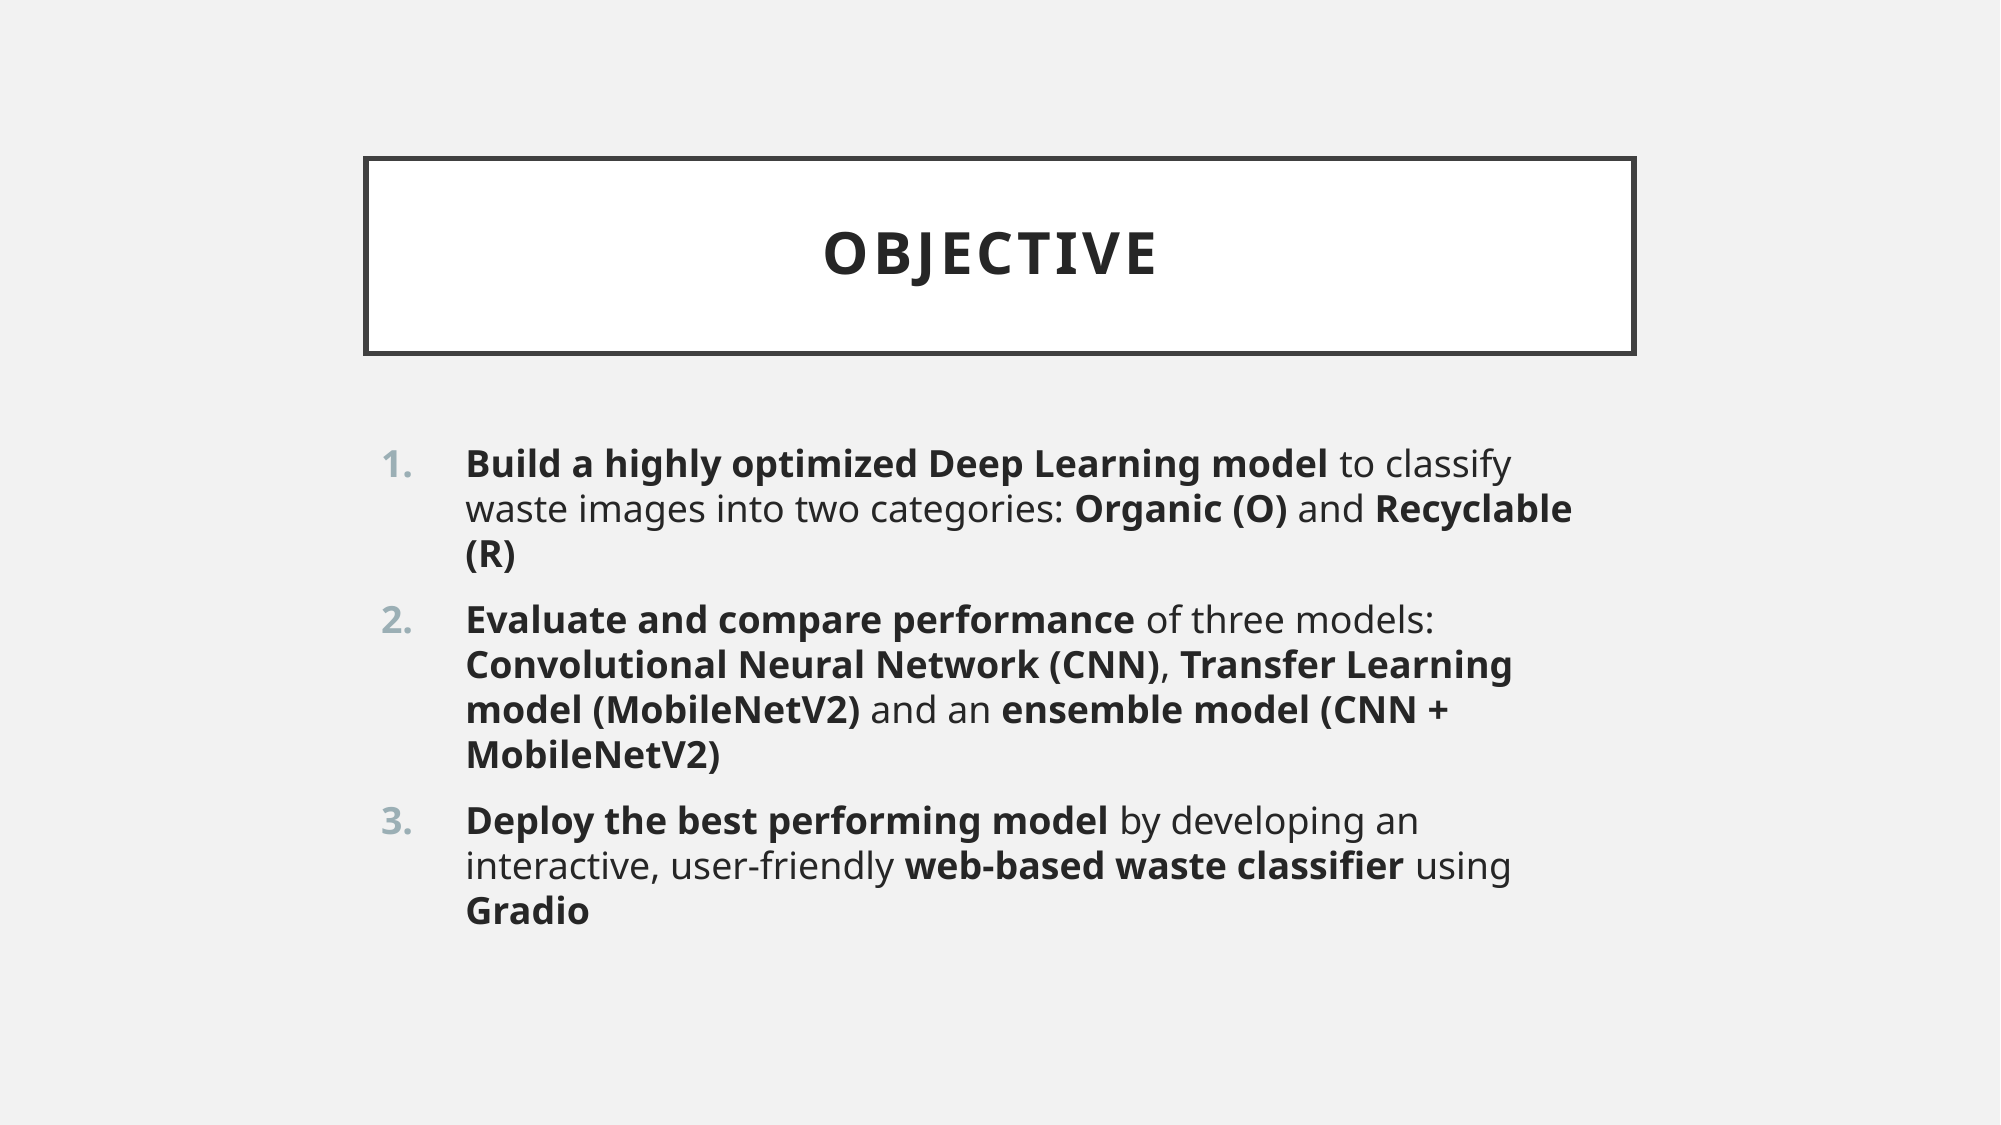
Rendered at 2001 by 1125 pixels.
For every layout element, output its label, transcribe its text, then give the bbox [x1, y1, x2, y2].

list Build a highly optimized Deep Learning model to classify waste images into two categories: Organic (O) and Recyclable (R) Evaluate and compare performance of three models: Convolutional Neural Network (CNN), Transfer Learning model (MobileNetV2) and an ensemble model (CNN + MobileNetV2) Deploy the best performing model by developing an interactive, user-friendly web-based waste classifier using Gradio [366, 432, 1634, 942]
title Objective [363, 156, 1637, 356]
